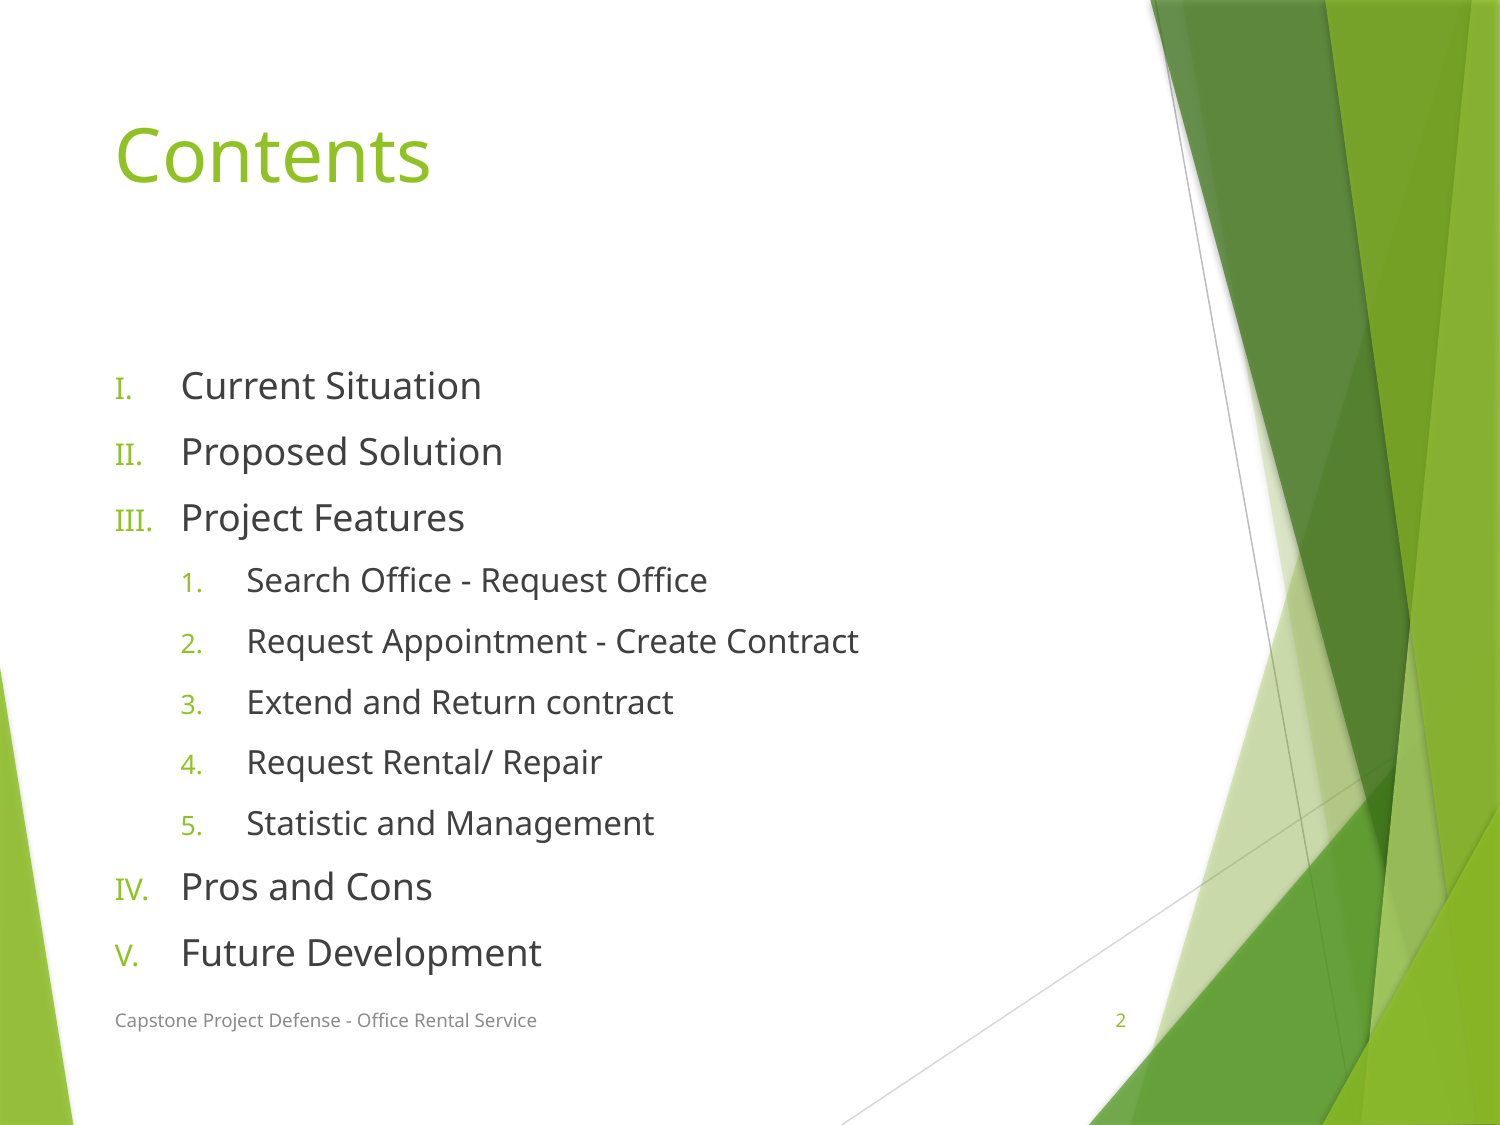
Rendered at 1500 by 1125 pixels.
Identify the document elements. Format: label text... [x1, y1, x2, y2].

title Contents [99, 99, 1142, 317]
footer Capstone Project Defense - Office Rental Service [99, 991, 859, 1051]
list Current Situation Proposed Solution Project Features Search Office - Request Office Request Appointment - Create Contract Extend and Return contract Request Rental/ Repair Statistic and Management Pros and Cons Future Development [99, 354, 1142, 992]
slide_number 2 [1057, 991, 1142, 1051]
